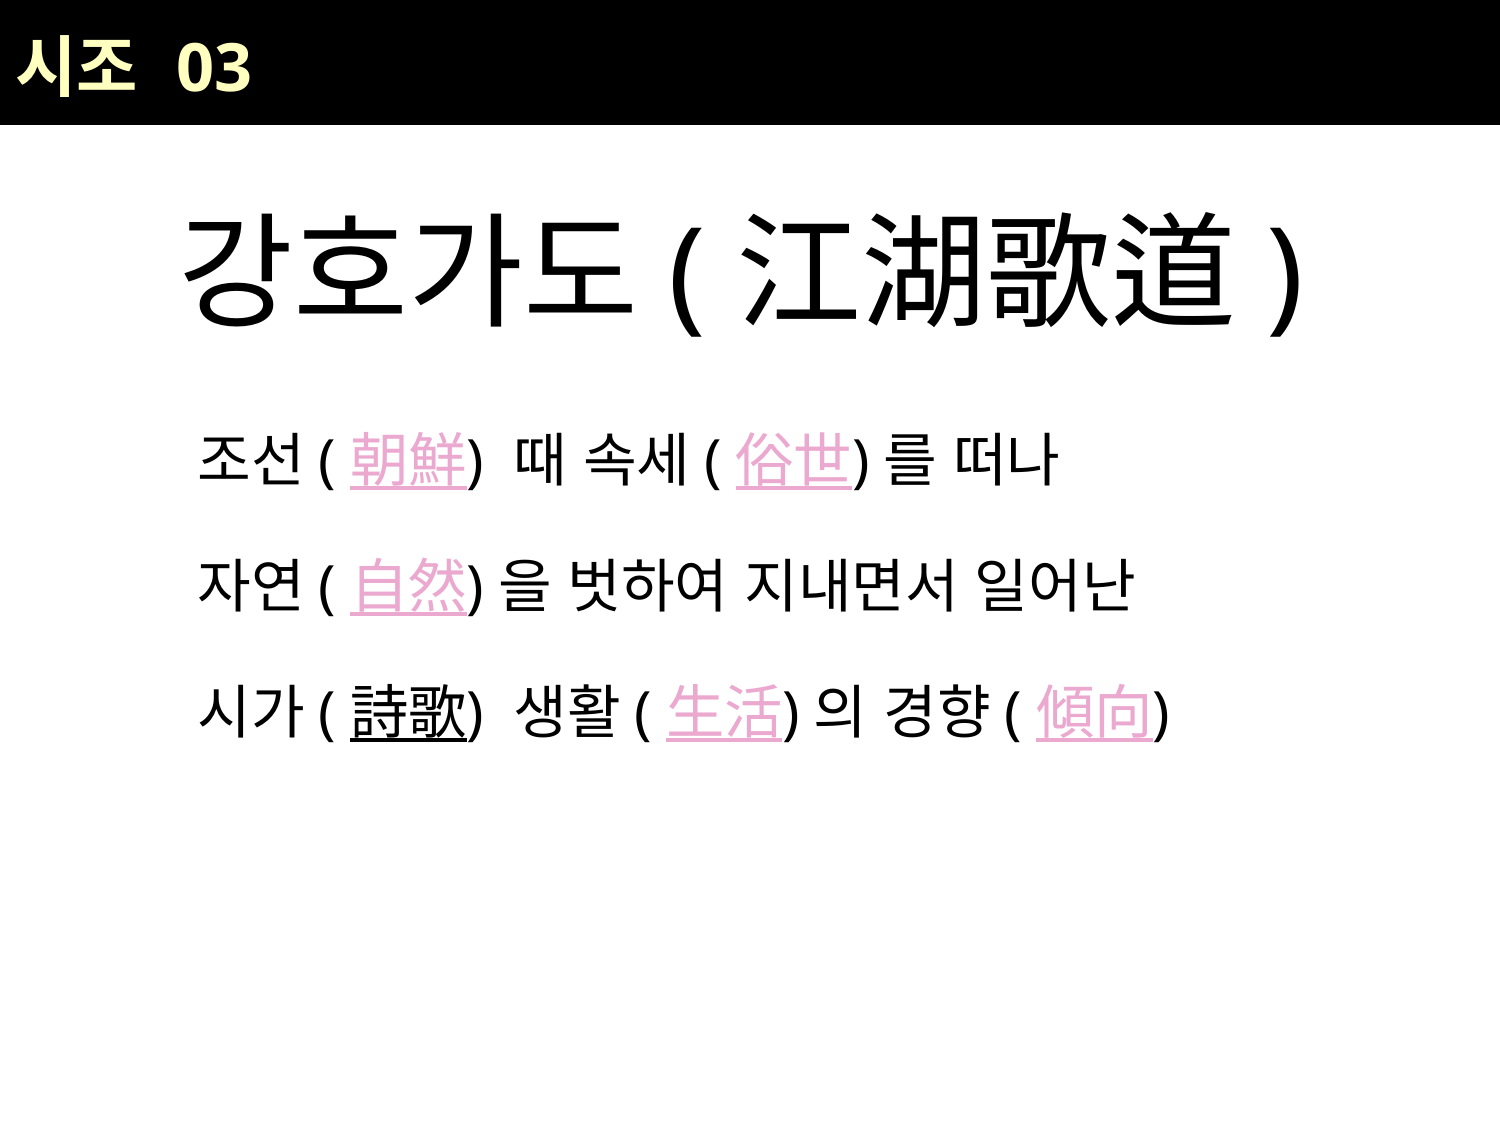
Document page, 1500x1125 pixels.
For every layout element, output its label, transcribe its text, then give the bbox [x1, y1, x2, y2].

text_box 강호가도(江湖歌道) [0, 125, 1483, 421]
table_header 시조 03 [0, 0, 1500, 125]
text_box 조선(朝鮮) 때 속세(俗世)를 떠나 자연(自然)을 벗하여 지내면서 일어난 시가(詩歌) 생활(生活)의 경향(傾向) [182, 373, 1317, 768]
